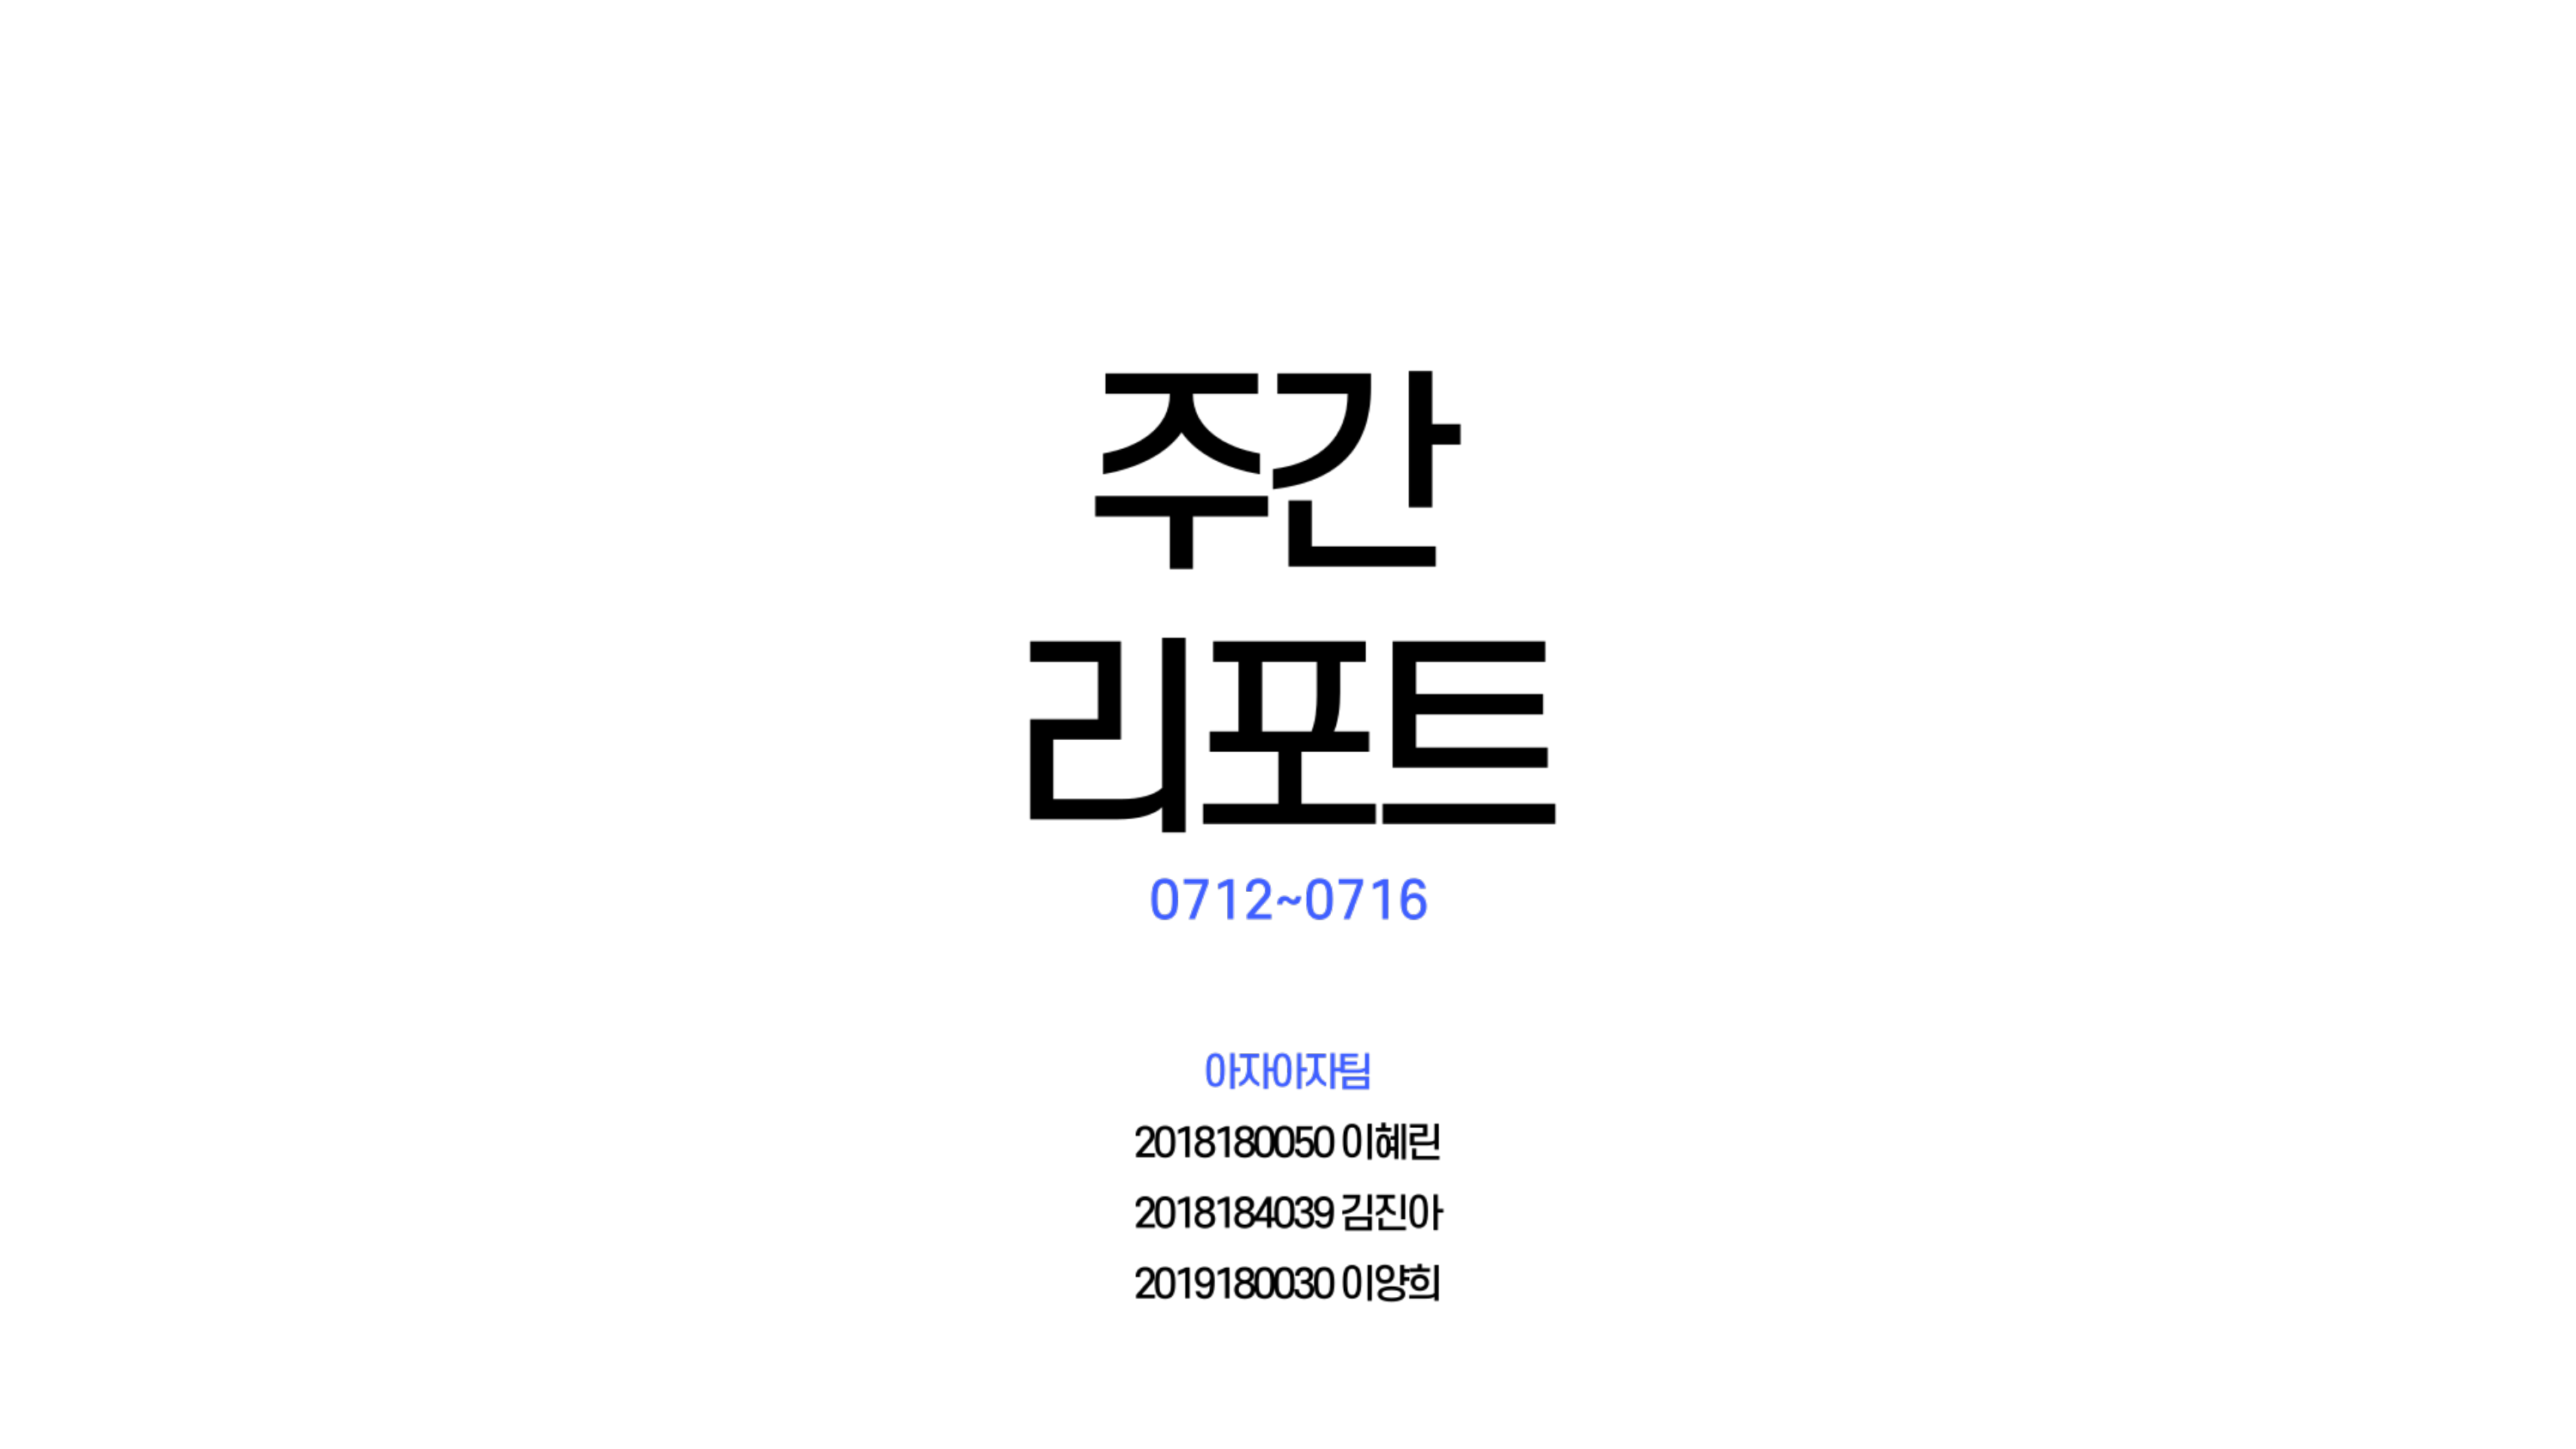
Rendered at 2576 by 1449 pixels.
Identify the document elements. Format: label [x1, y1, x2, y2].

picture [488, 268, 1669, 1337]
